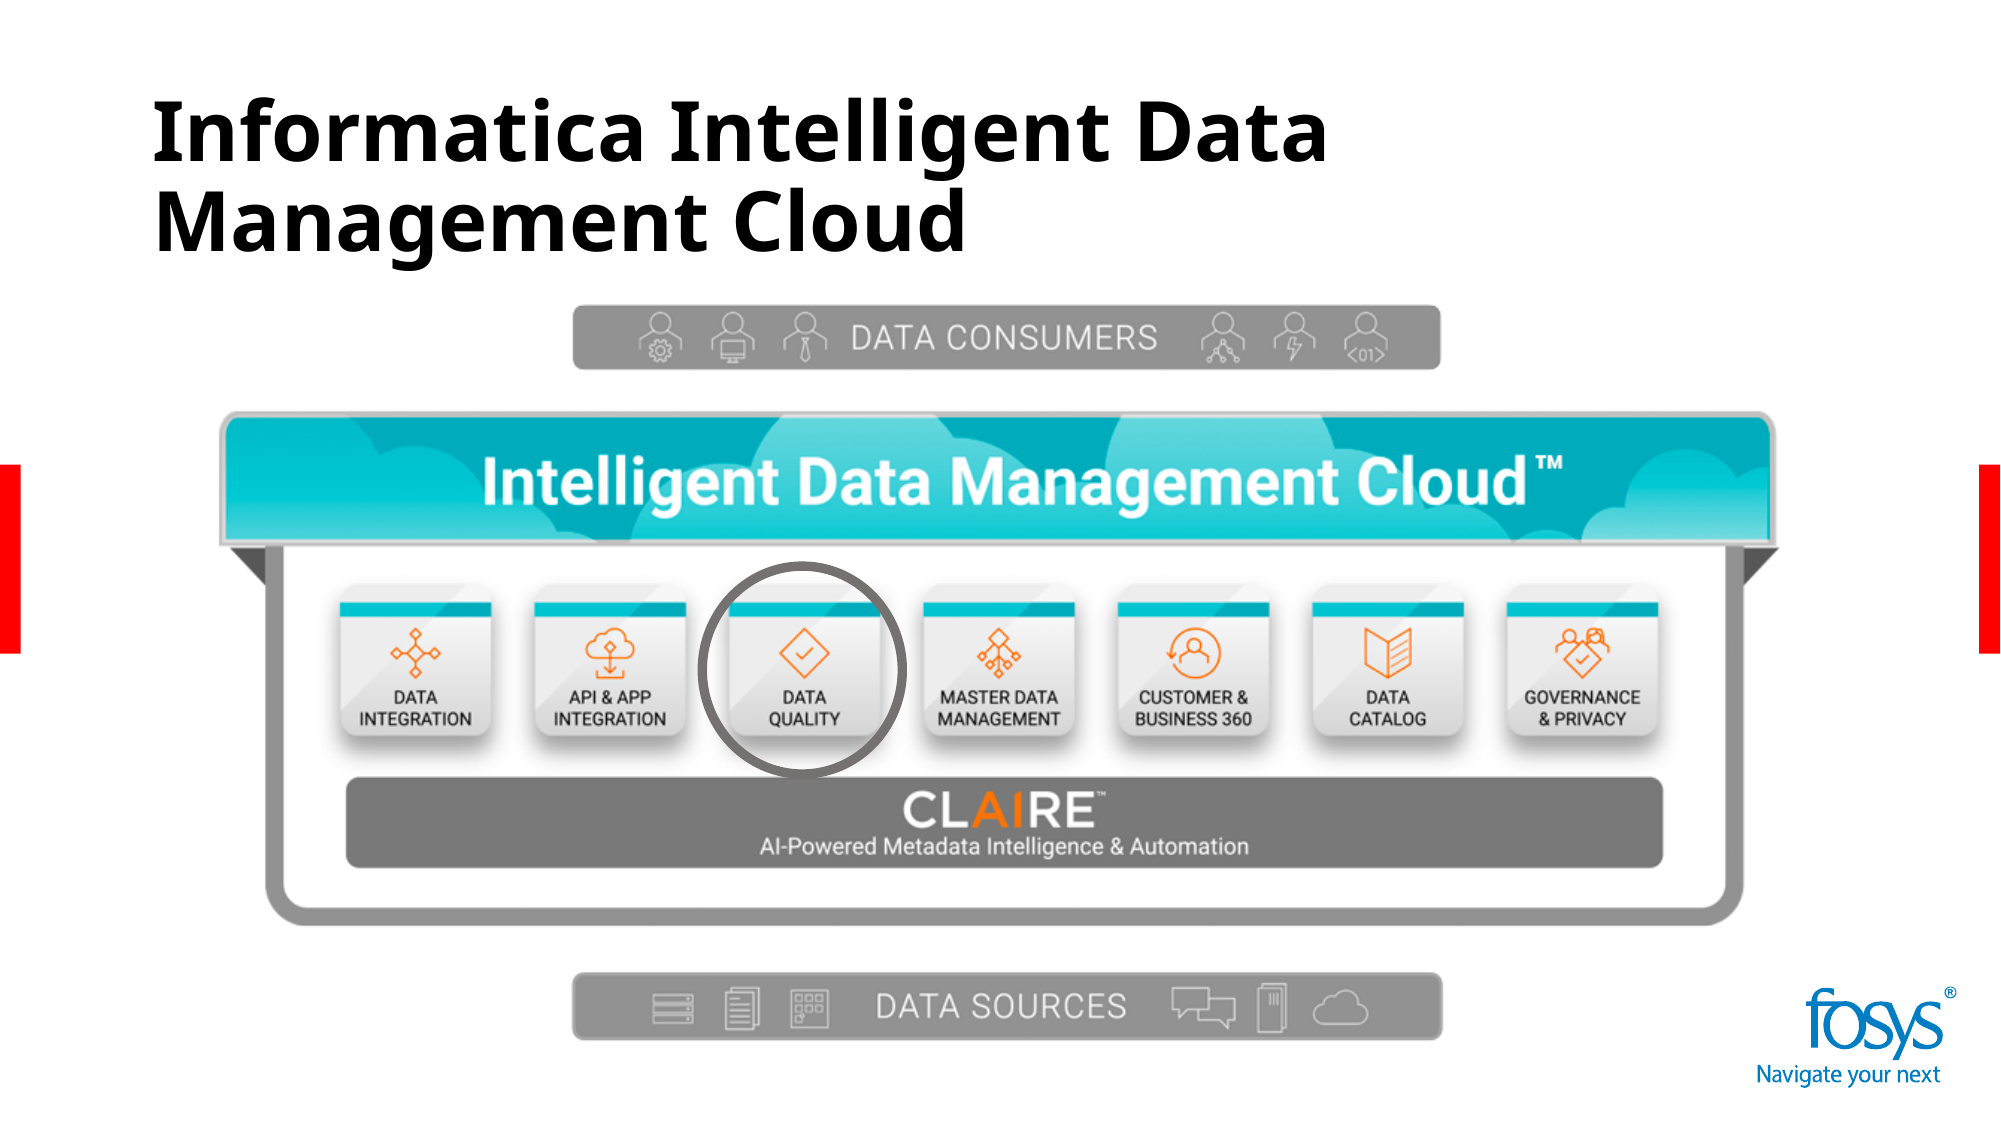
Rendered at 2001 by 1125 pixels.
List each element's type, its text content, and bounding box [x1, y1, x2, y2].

picture [194, 288, 1806, 1054]
text_box Informatica Intelligent Data Management Cloud [137, 71, 1863, 289]
